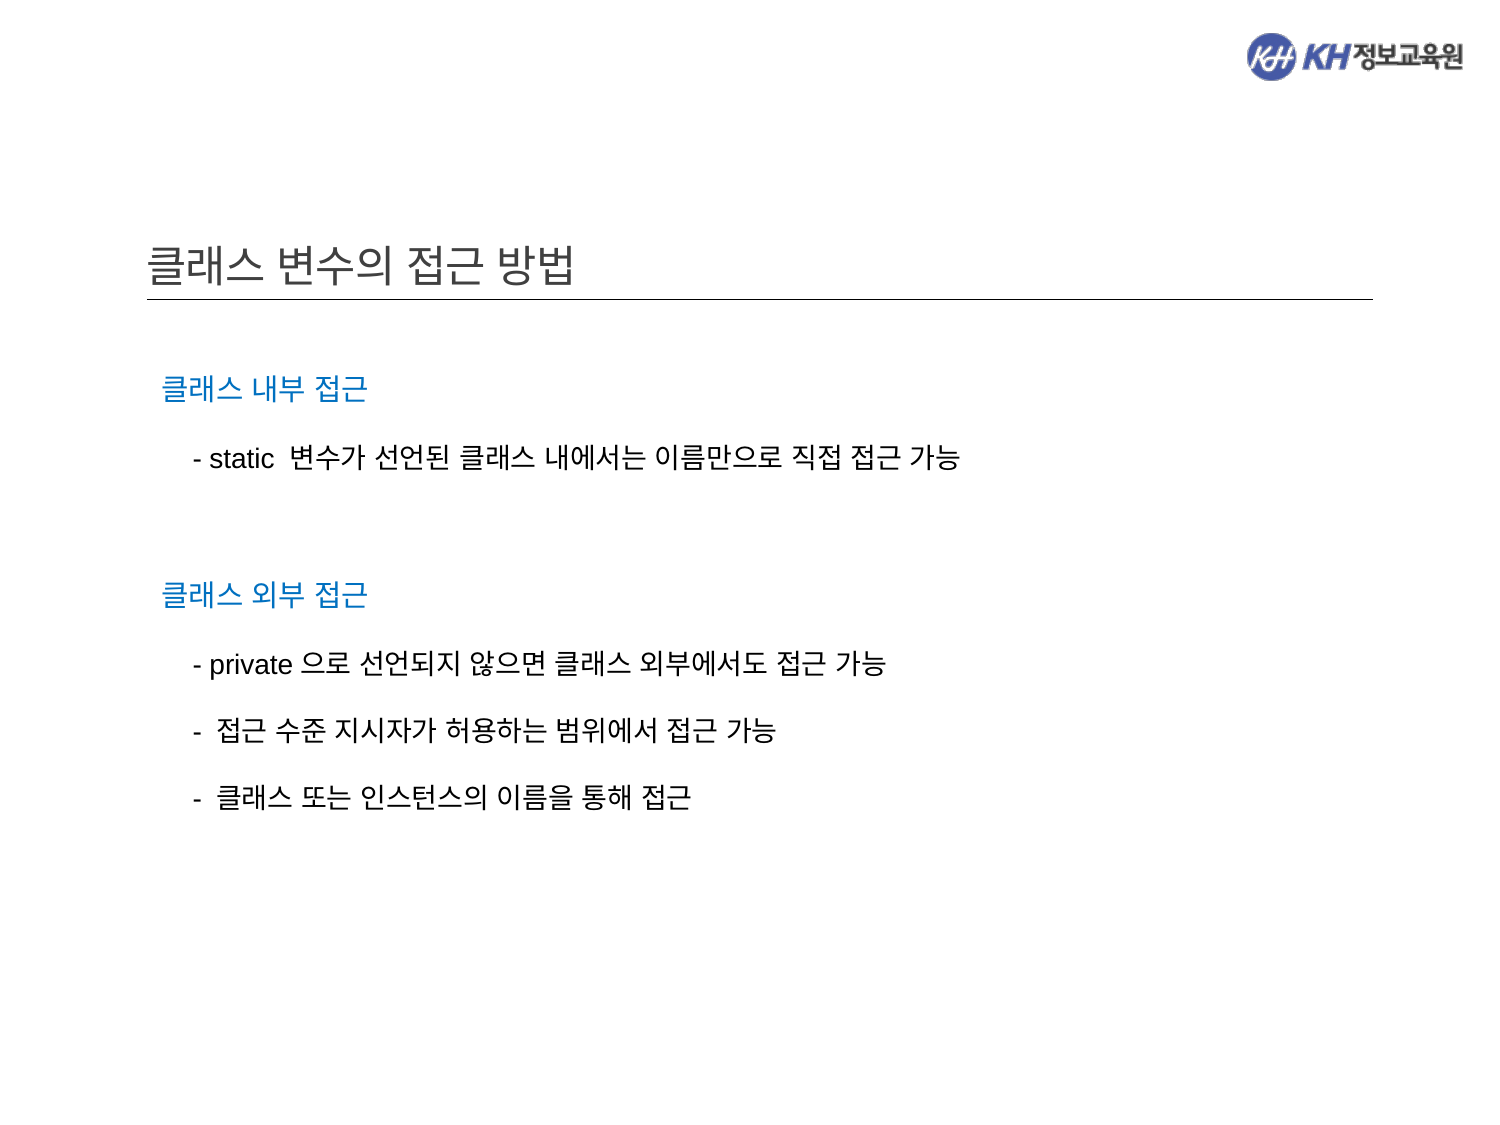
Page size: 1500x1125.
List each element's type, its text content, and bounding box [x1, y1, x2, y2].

text_box 클래스 변수의 접근 방법 [135, 156, 1373, 298]
text_box 클래스 내부 접근 - static 변수가 선언된 클래스 내에서는 이름만으로 직접 접근 가능 클래스 외부 접근 - private으로 선언되지 않으면 클래스 외부에서도 접근 가능 - 접근 수준 지시자가 허용하는 범위에서 접근 가능 - 클래스 또는 인스턴스의 이름을 통해 접근 [146, 327, 1198, 822]
picture [1231, 25, 1479, 89]
